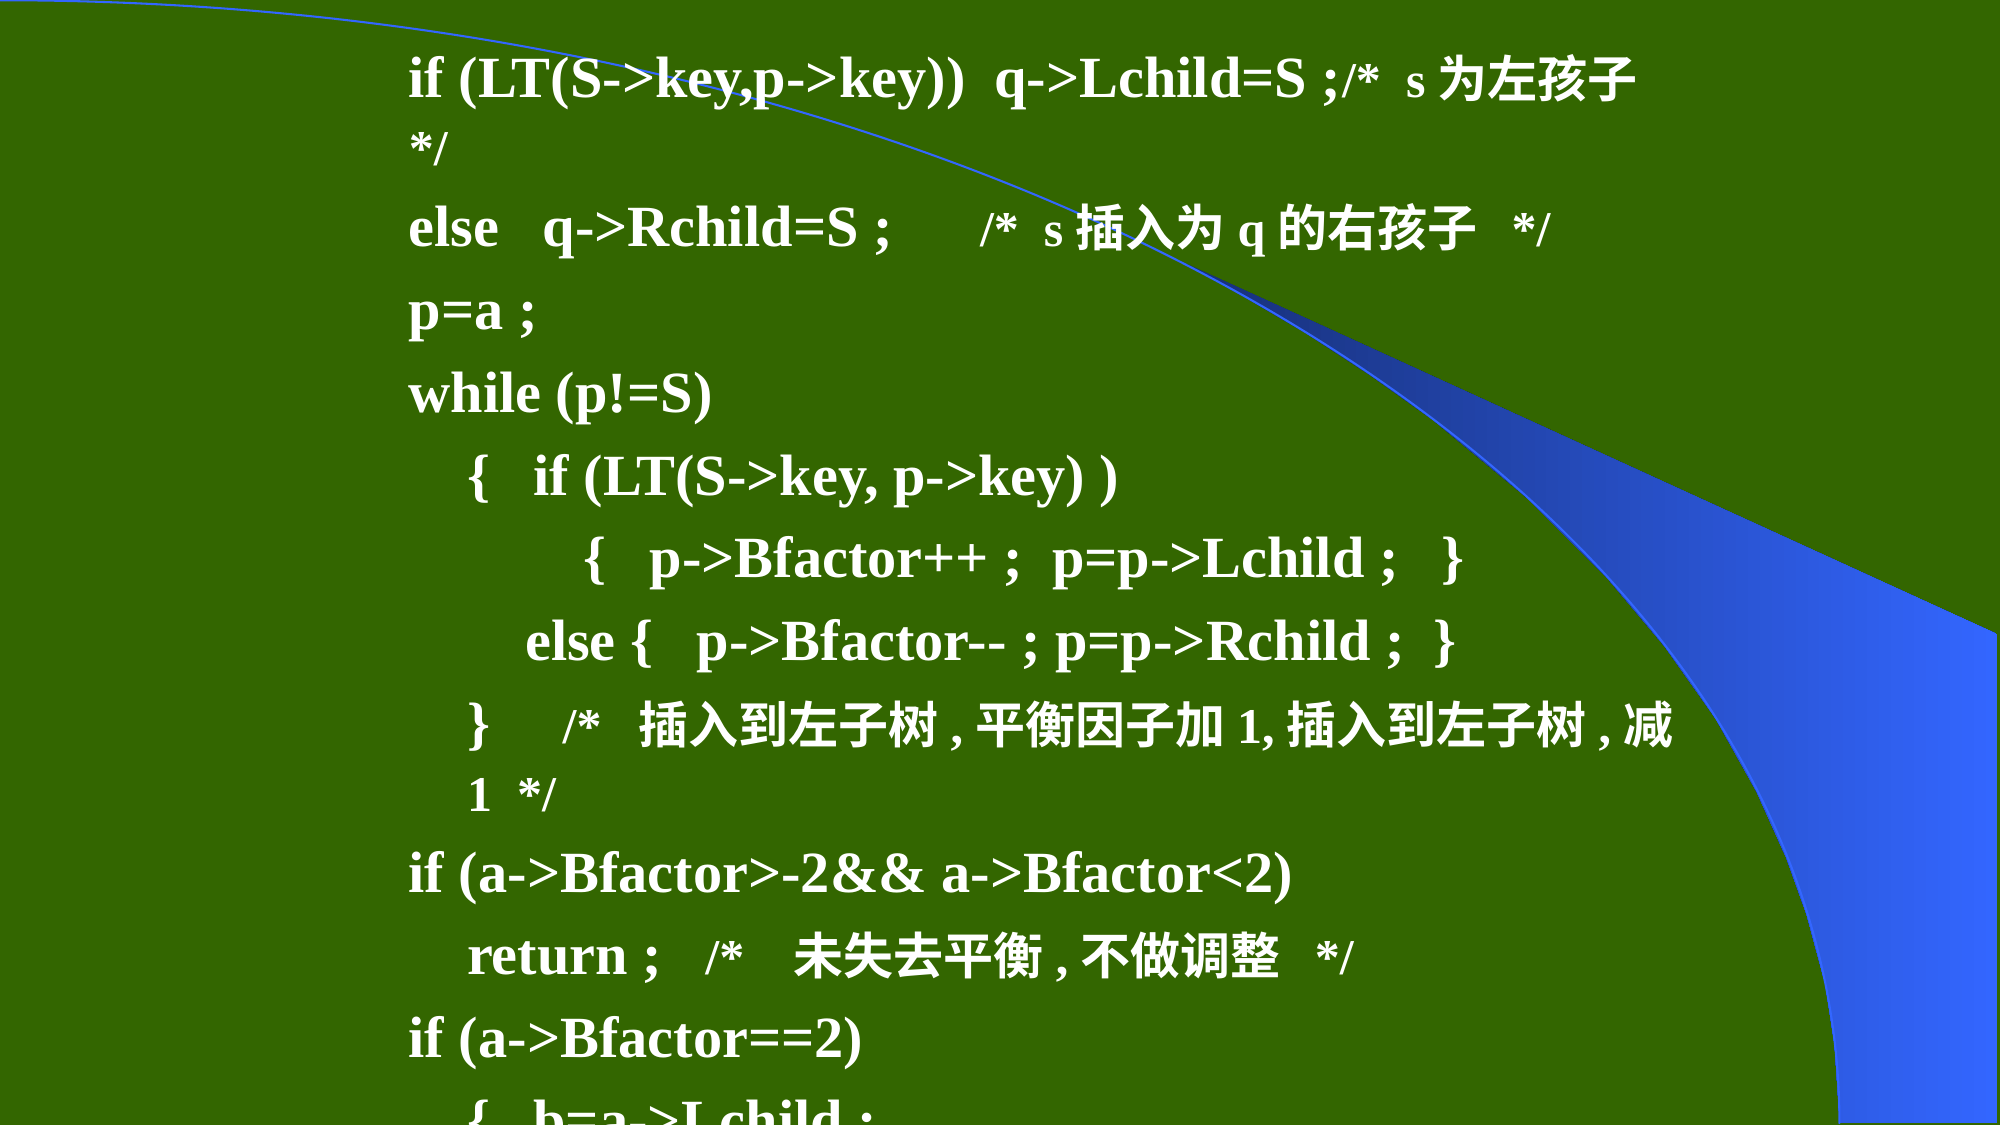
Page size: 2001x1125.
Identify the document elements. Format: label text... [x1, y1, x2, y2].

list if (LT(S->key,p->key)) q->Lchild=S ;/* s为左孩子 */ else q->Rchild=S ; /* s插入为q的右孩子 */ p=a ; while (p!=S) { if (LT(S->key, p->key) ) { p->Bfactor++ ; p=p->Lchild ; } else { p->Bfactor-- ; p=p->Rchild ; } } /* 插入到左子树,平衡因子加1,插入到左子树,减1 */ if (a->Bfactor>-2&& a->Bfactor<2) return ; /* 未失去平衡,不做调整 */ if (a->Bfactor==2) { b=a->Lchild ; [275, 24, 1721, 1047]
